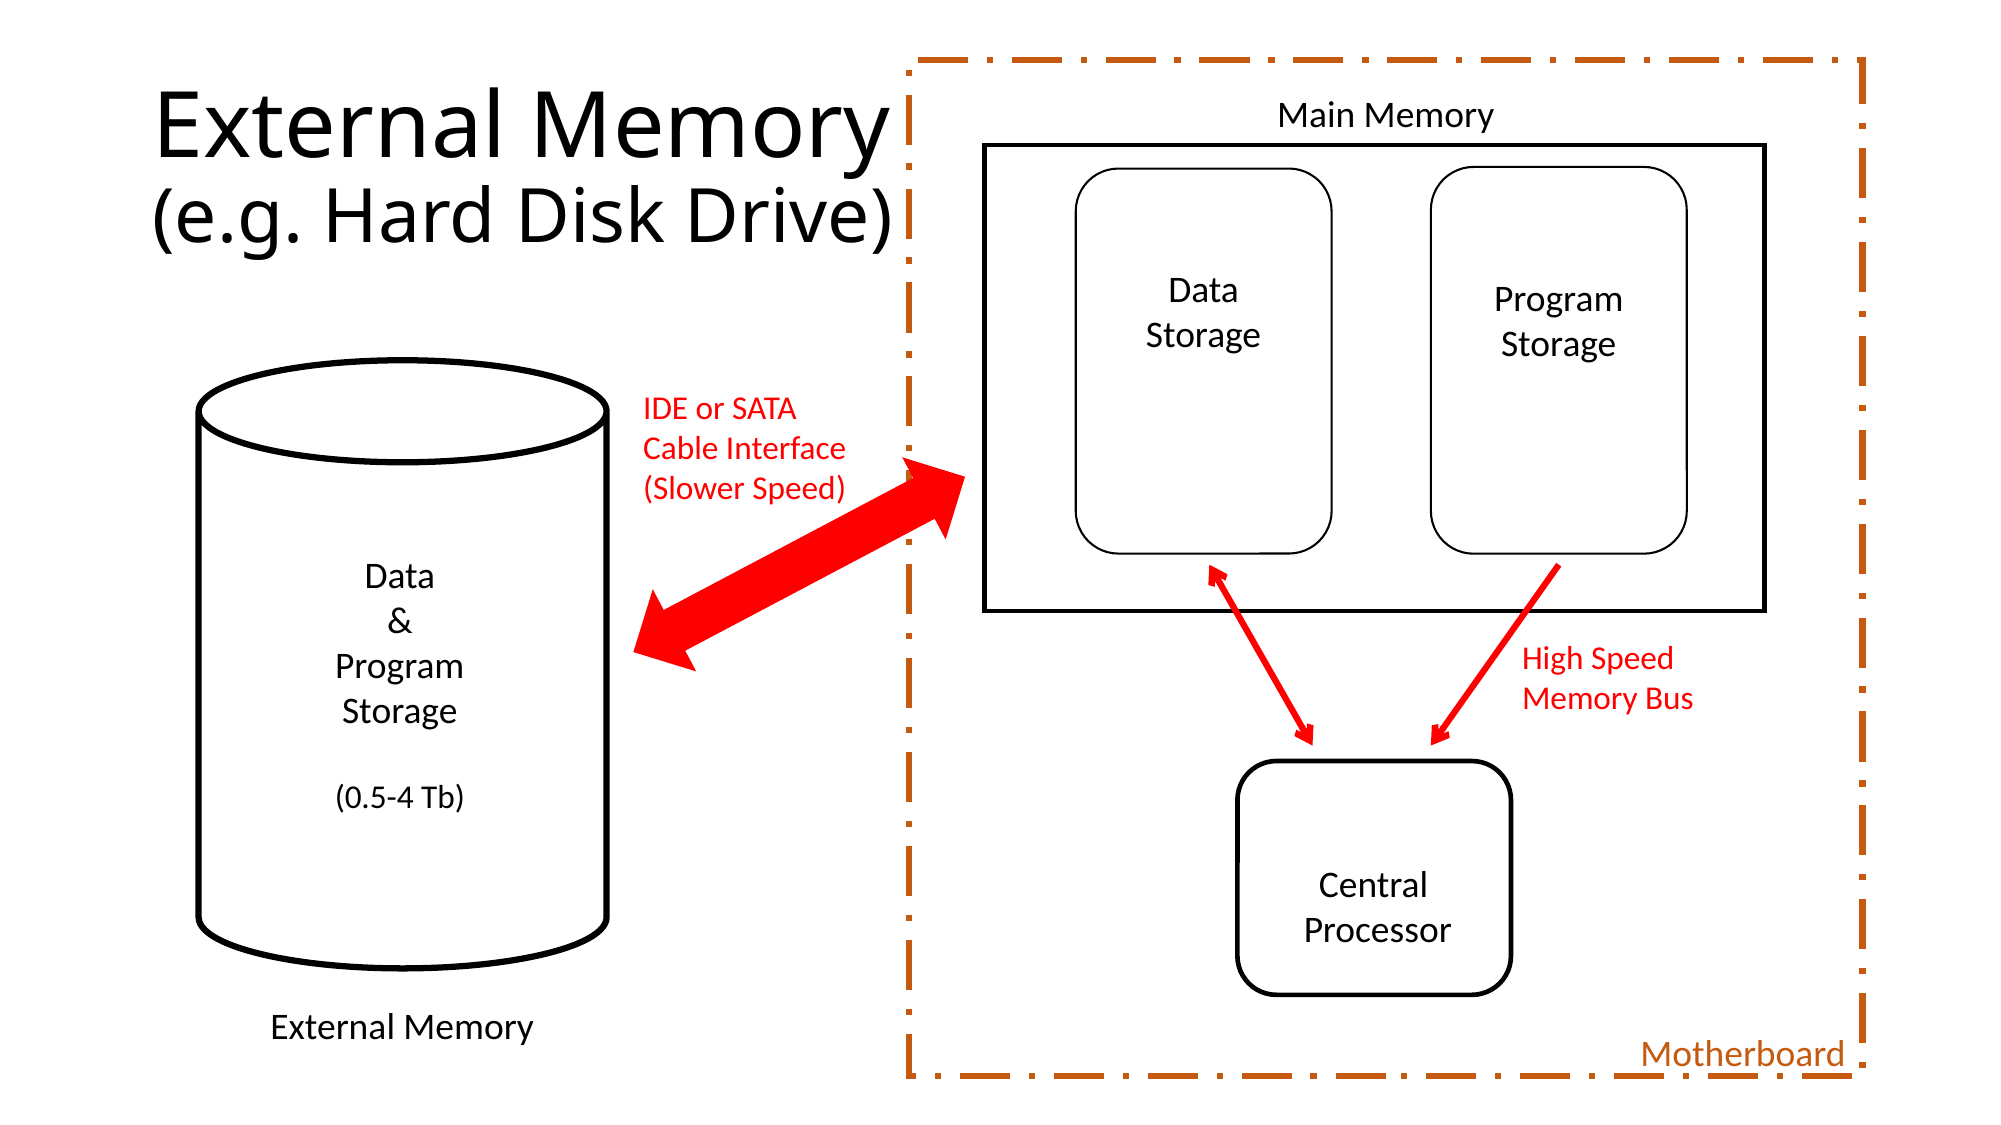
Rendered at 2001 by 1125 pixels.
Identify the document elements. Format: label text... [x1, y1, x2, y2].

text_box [1209, 564, 1313, 746]
text_box Motherboard [1625, 1021, 1861, 1082]
text_box External Memory [255, 994, 550, 1055]
text_box IDE or SATA Cable Interface (Slower Speed) [628, 378, 862, 514]
title External Memory (e.g. Hard Disk Drive) [137, 59, 908, 278]
text_box [197, 359, 608, 970]
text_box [1430, 564, 1559, 746]
text_box Data & Program Storage (0.5-4 Tb) [319, 543, 480, 823]
text_box [908, 59, 1863, 1077]
text_box High Speed Memory Bus [1559, 628, 1709, 724]
text_box [633, 457, 966, 672]
